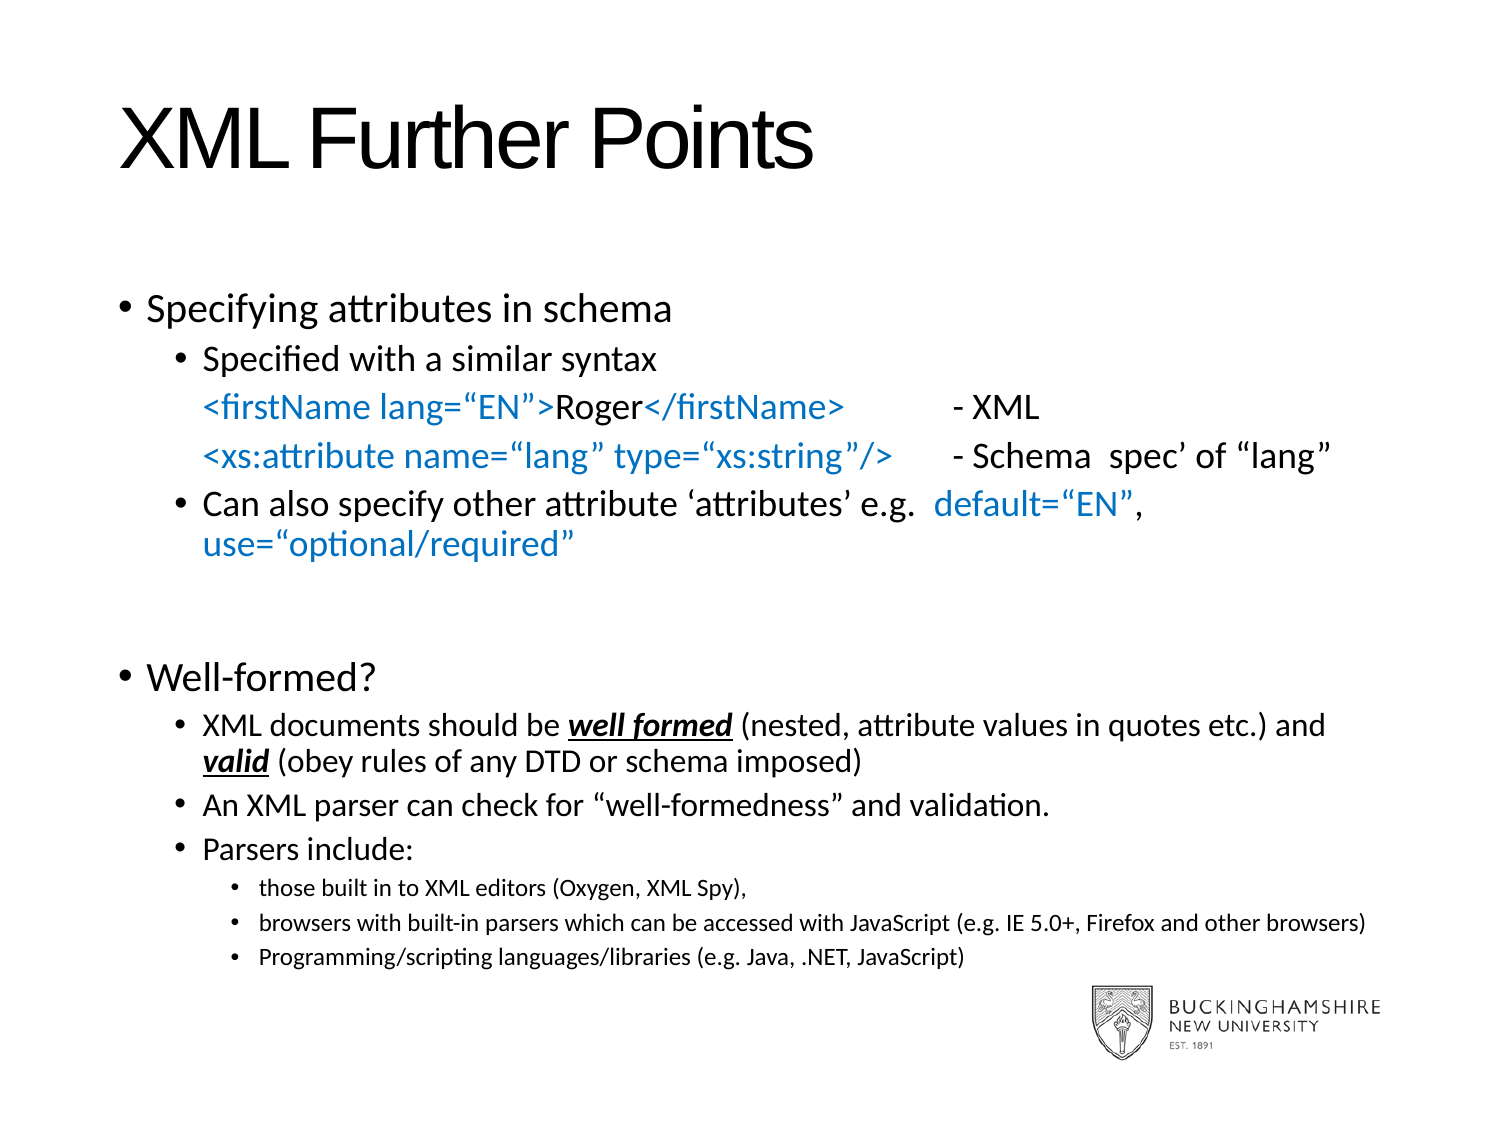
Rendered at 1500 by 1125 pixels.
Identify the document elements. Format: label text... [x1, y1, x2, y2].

picture [1064, 963, 1407, 1082]
list Specifying attributes in schema Specified with a similar syntax <firstName lang=“EN”>Roger</firstName> - XML <xs:attribute name=“lang” type=“xs:string”/> - Schema spec’ of “lang” Can also specify other attribute ‘attributes’ e.g. default=“EN”, use=“optional/required” Well-formed? XML documents should be well formed (nested, attribute values in quotes etc.) and valid (obey rules of any DTD or schema imposed) An XML parser can check for “well-formedness” and validation. Parsers include: those built in to XML editors (Oxygen, XML Spy), browsers with built-in parsers which can be accessed with JavaScript (e.g. IE 5.0+, Firefox and other browsers) Programming/scripting languages/libraries (e.g. Java, .NET, JavaScript) [103, 278, 1397, 1014]
title XML Further Points [103, 59, 1397, 220]
